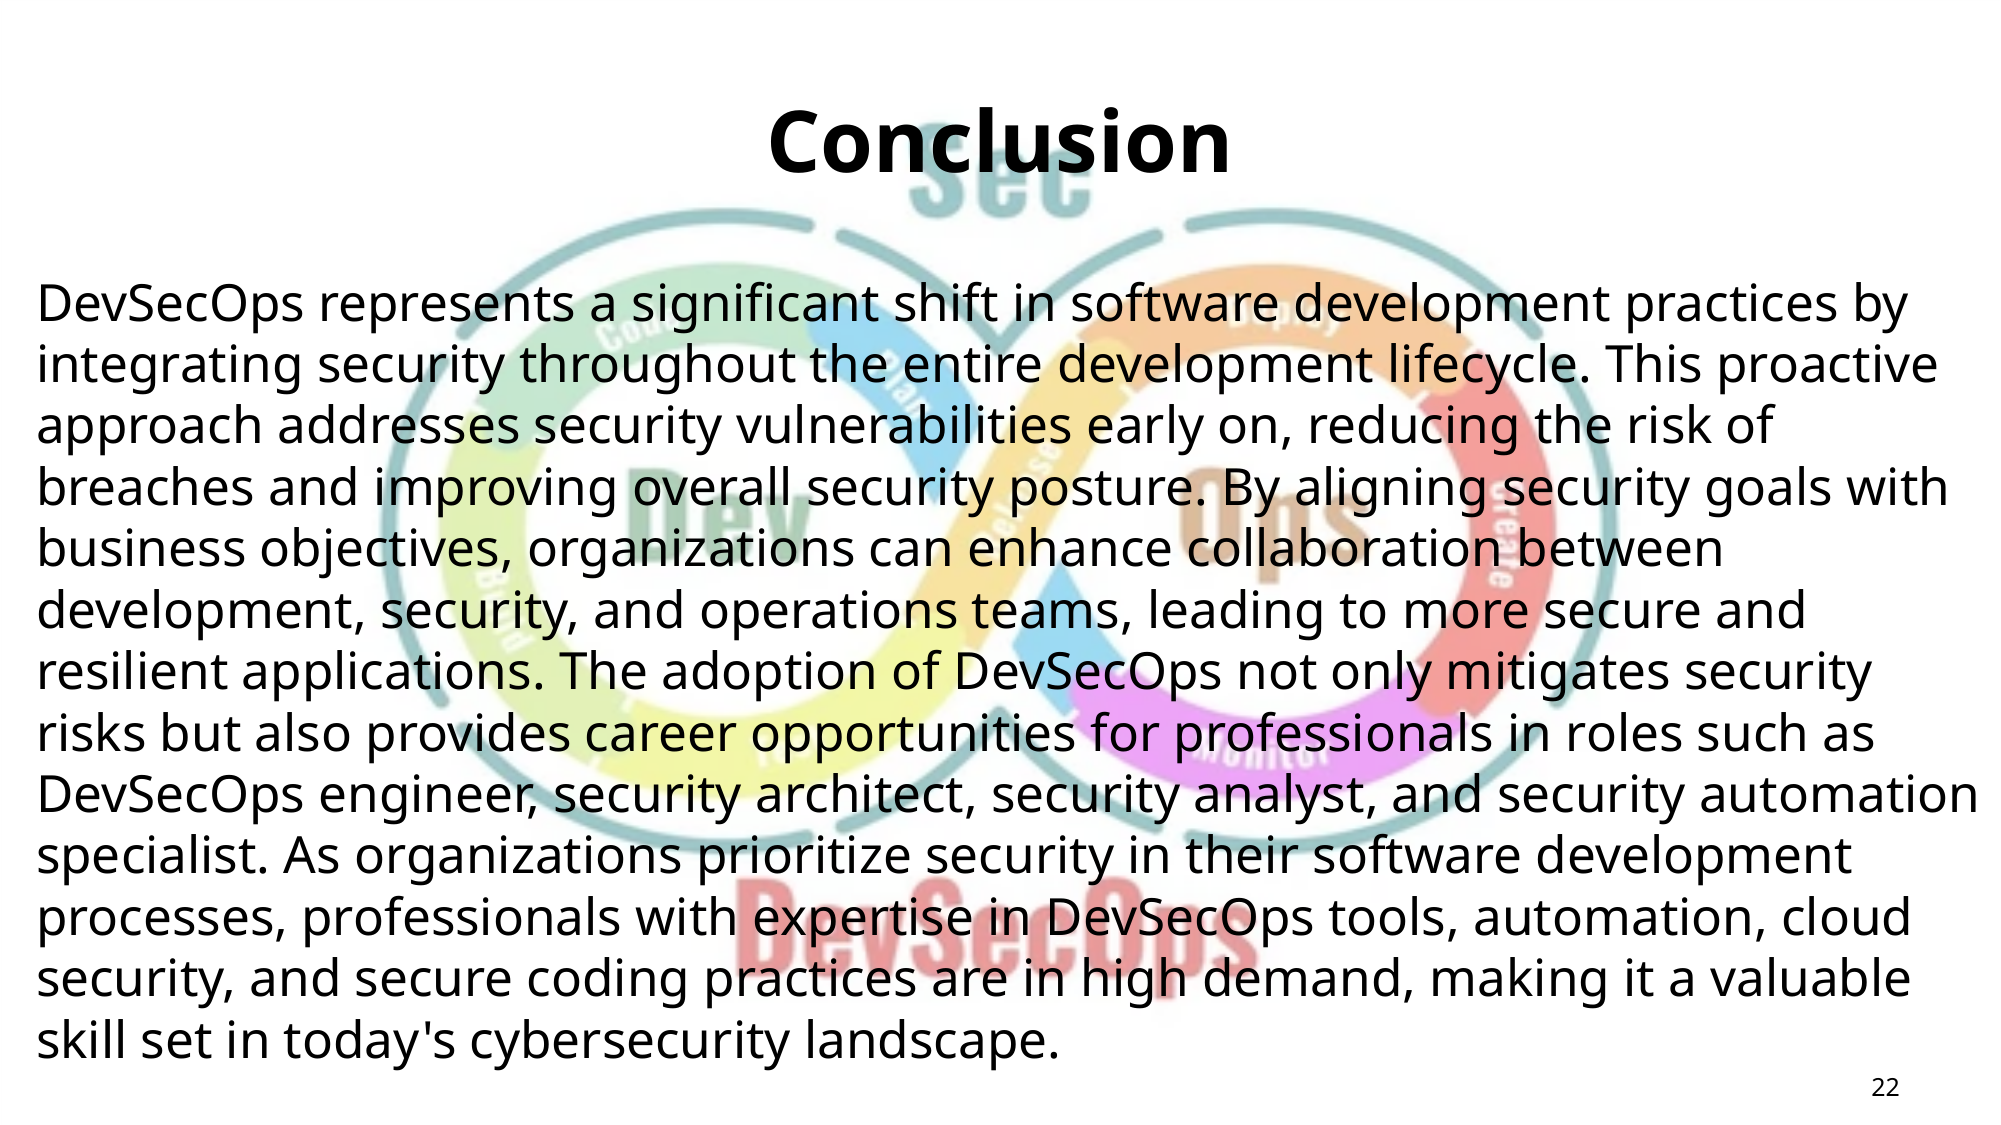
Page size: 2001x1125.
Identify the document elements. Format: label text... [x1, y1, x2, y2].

title Conclusion [99, 45, 1900, 233]
list DevSecOps represents a significant shift in software development practices by integrating security throughout the entire development lifecycle. This proactive approach addresses security vulnerabilities early on, reducing the risk of breaches and improving overall security posture. By aligning security goals with business objectives, organizations can enhance collaboration between development, security, and operations teams, leading to more secure and resilient applications. The adoption of DevSecOps not only mitigates security risks but also provides career opportunities for professionals in roles such as DevSecOps engineer, security architect, security analyst, and security automation specialist. As organizations prioritize security in their software development processes, professionals with expertise in DevSecOps tools, automation, cloud security, and secure coding practices are in high demand, making it a valuable skill set in today's cybersecurity landscape. [0, 262, 2000, 1086]
slide_number 22 [1733, 1052, 1900, 1113]
